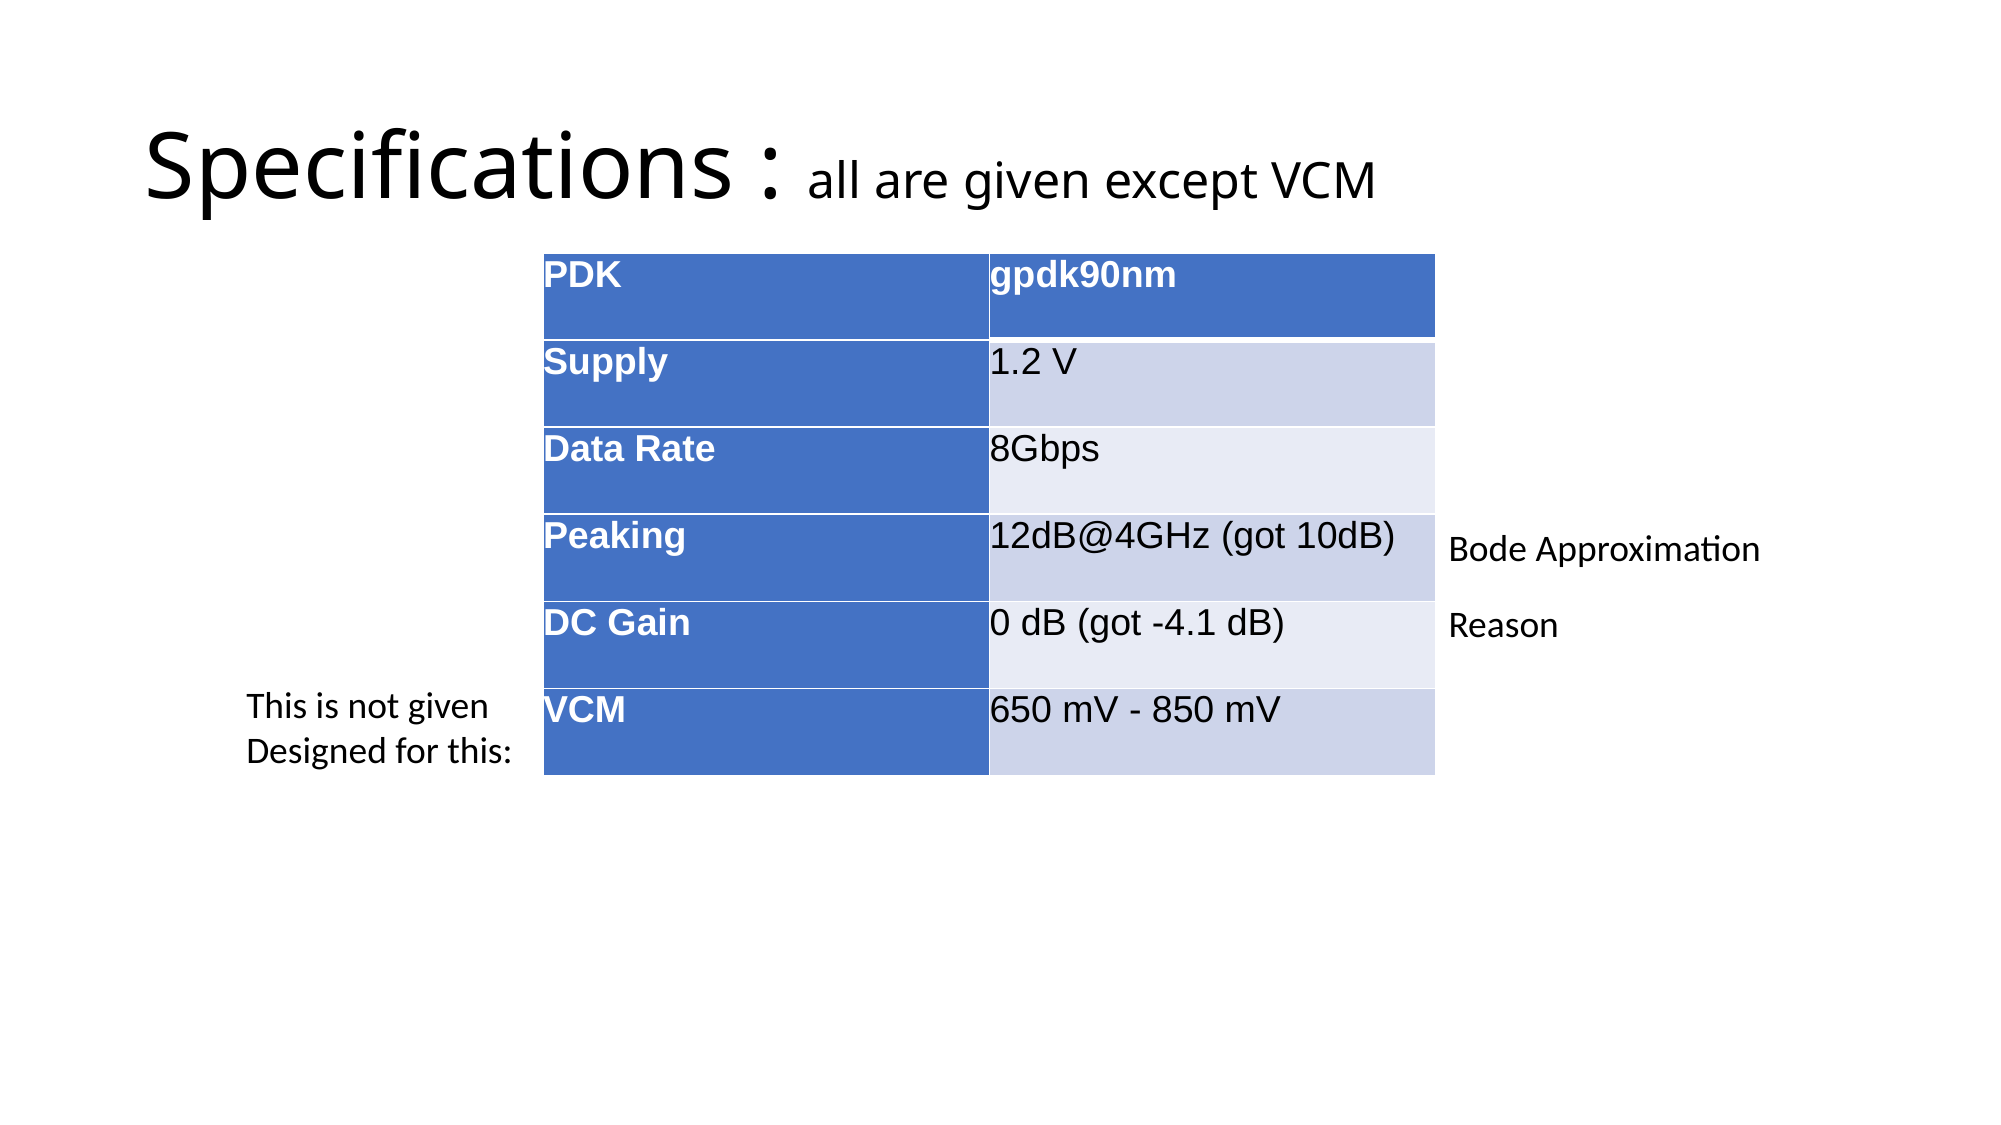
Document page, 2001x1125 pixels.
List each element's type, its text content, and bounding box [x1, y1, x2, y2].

table_cell 650 mV - 850 mV [990, 689, 1435, 775]
text_box This is not given Designed for this: [238, 673, 521, 778]
table_cell Supply [544, 341, 989, 426]
text_box Bode Approximation [1441, 516, 1769, 577]
text_box Reason [1441, 592, 1567, 653]
table_header gpdk90nm [990, 254, 1435, 337]
table_cell DC Gain [544, 602, 989, 688]
table_cell Peaking [544, 515, 989, 601]
table_cell VCM [544, 689, 989, 775]
table_cell Data Rate [544, 428, 989, 513]
table_cell 12dB@4GHz (got 10dB) [990, 515, 1435, 601]
table_cell 1.2 V [990, 343, 1435, 426]
table_cell 0 dB (got -4.1 dB) [990, 602, 1435, 688]
table_cell 8Gbps [990, 428, 1435, 513]
title Specifications : all are given except VCM [136, 59, 1863, 278]
table_header PDK [544, 254, 989, 339]
